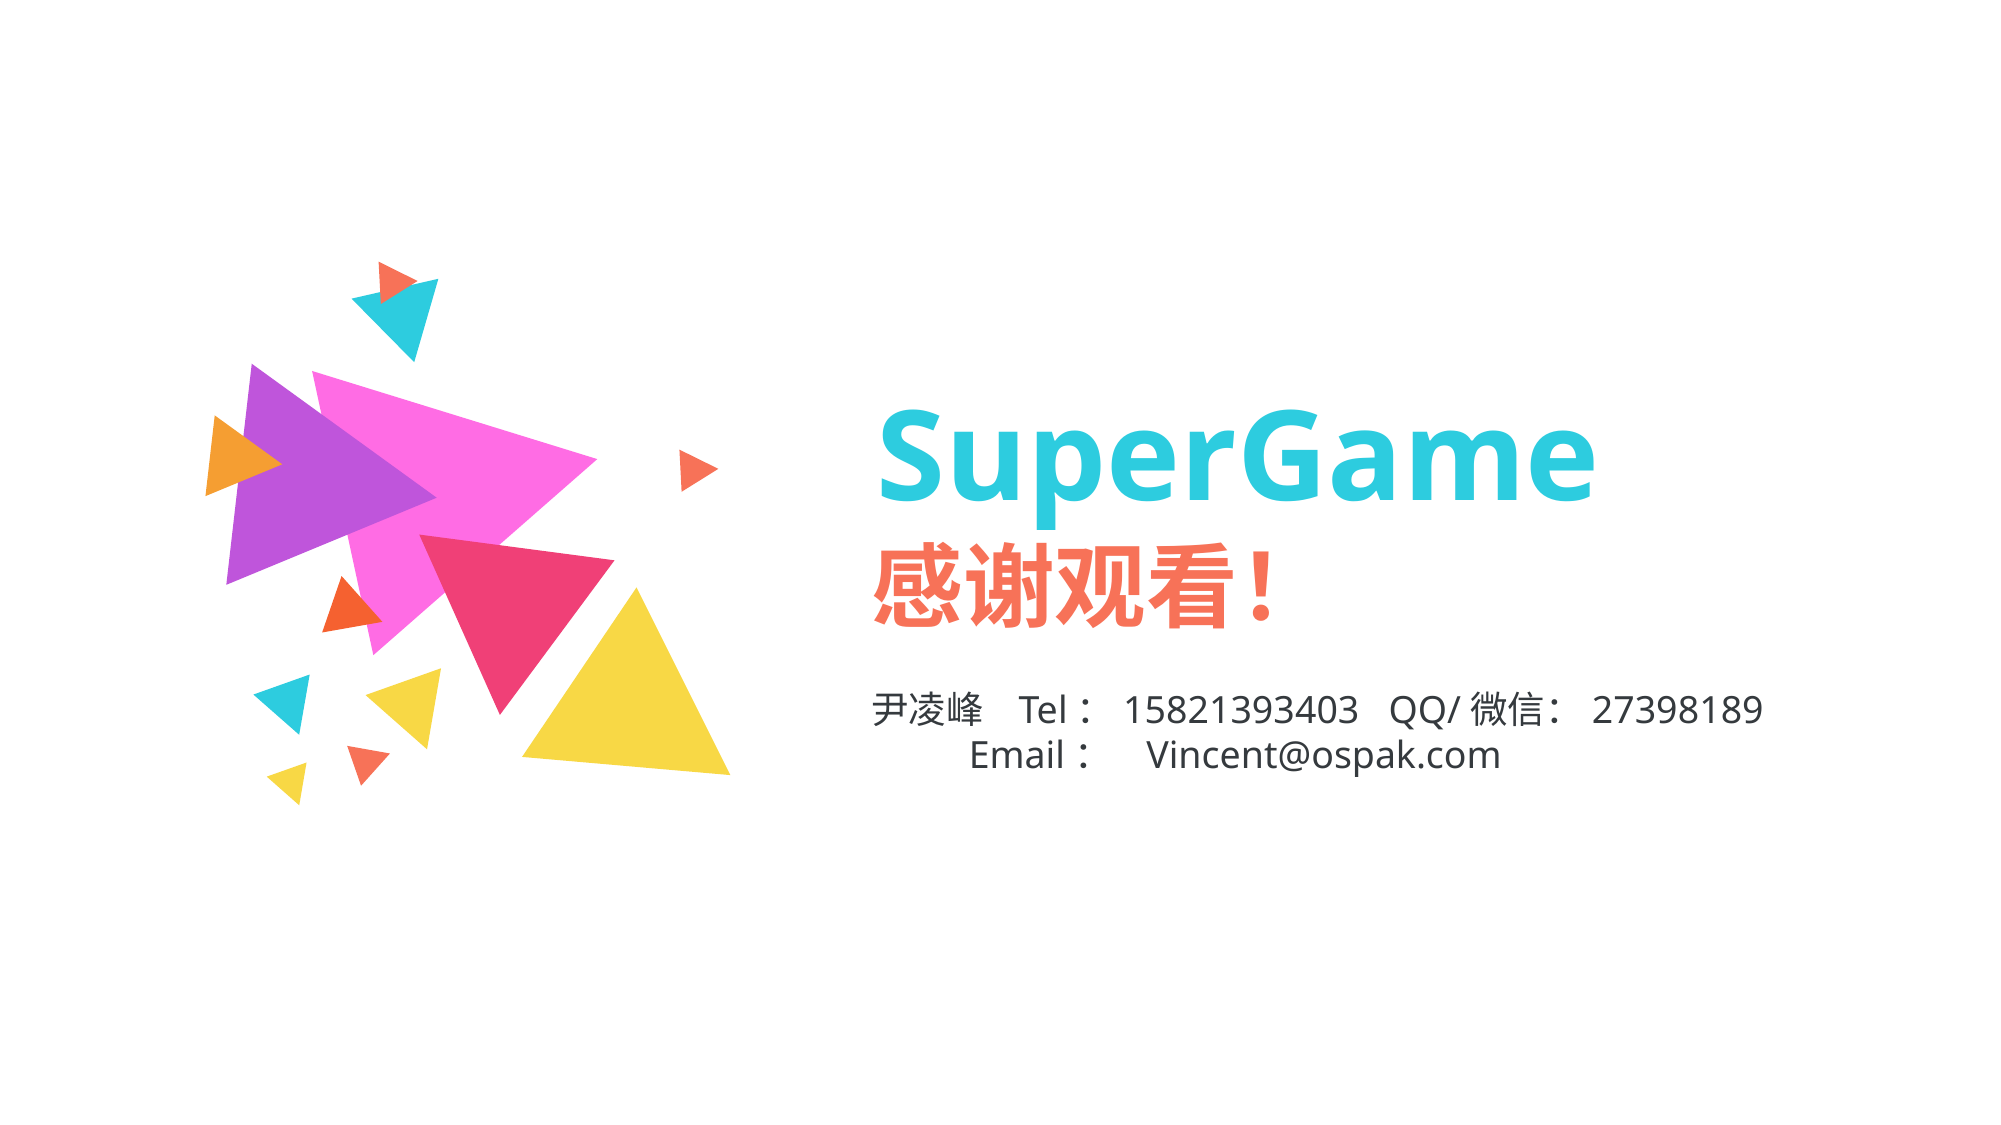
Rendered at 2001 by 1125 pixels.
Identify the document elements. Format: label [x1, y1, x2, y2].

text_box [363, 666, 443, 752]
text_box [856, 368, 1880, 786]
text_box [320, 574, 385, 634]
text_box [377, 259, 420, 306]
text_box [251, 672, 312, 737]
text_box [204, 413, 285, 498]
text_box [225, 361, 439, 587]
text_box [520, 585, 733, 777]
text_box [678, 447, 721, 494]
text_box [349, 277, 440, 365]
text_box [417, 533, 617, 717]
text_box [345, 744, 392, 788]
text_box [310, 369, 600, 658]
text_box [264, 760, 308, 808]
